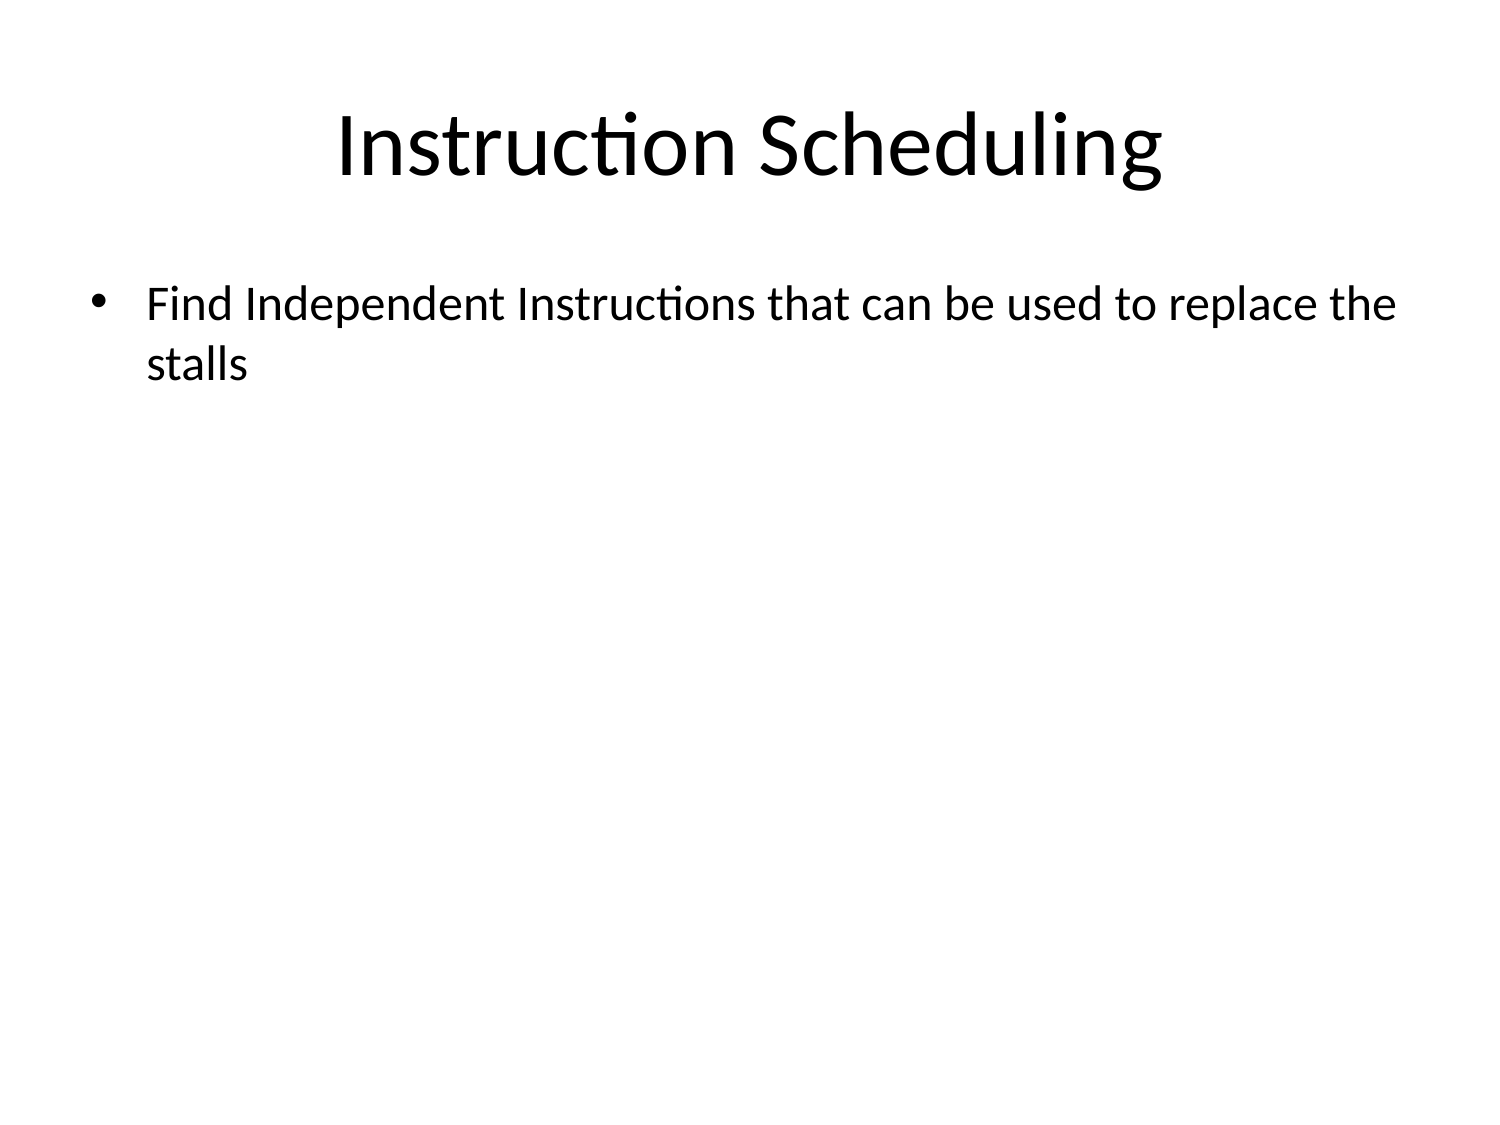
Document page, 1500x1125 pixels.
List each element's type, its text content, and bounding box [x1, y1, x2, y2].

title Instruction Scheduling [75, 45, 1425, 233]
list Find Independent Instructions that can be used to replace the stalls [75, 262, 1425, 1005]
